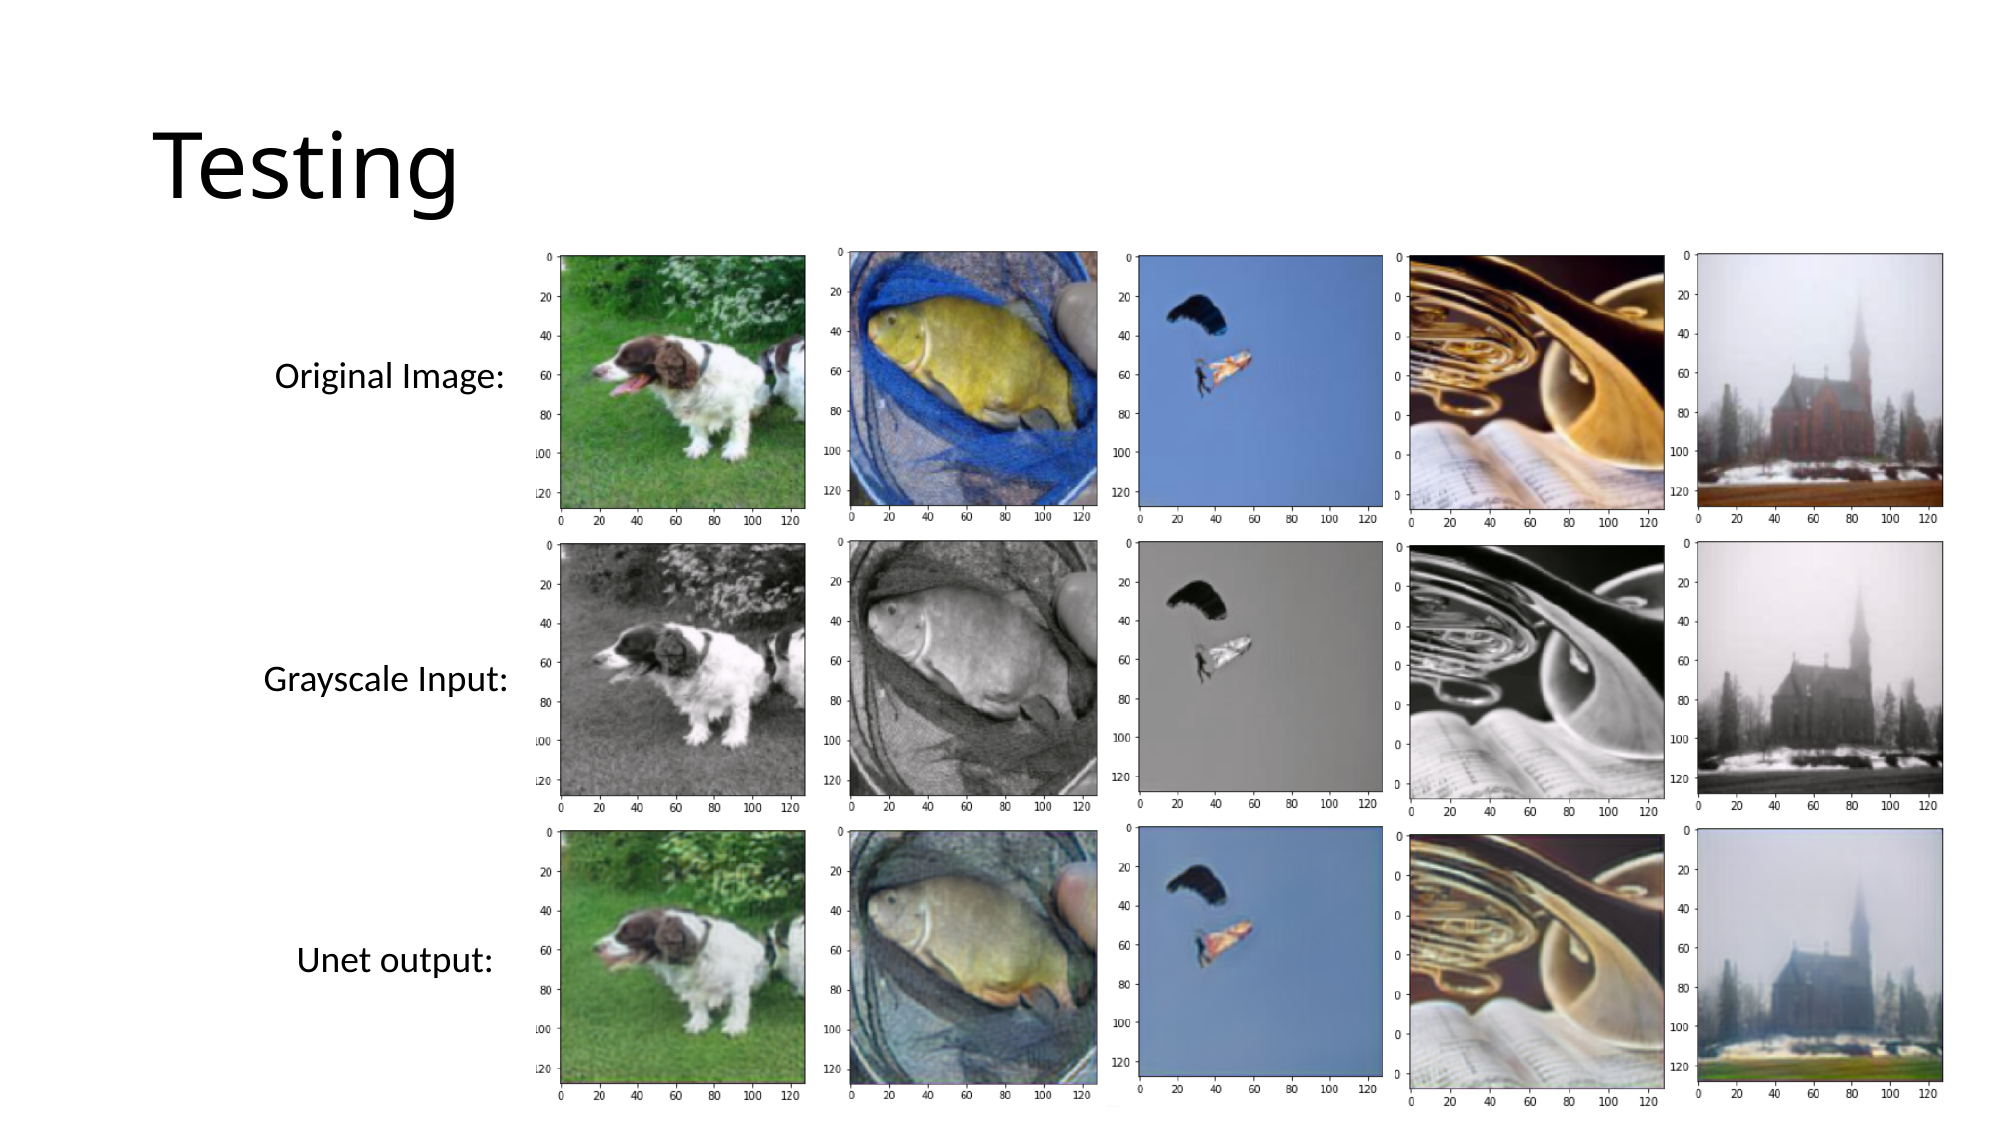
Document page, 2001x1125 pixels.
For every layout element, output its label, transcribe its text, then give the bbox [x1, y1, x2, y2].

title Testing [137, 59, 1863, 278]
text_box Unet output: [281, 927, 536, 987]
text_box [536, 237, 1954, 1110]
text_box Grayscale Input: [248, 646, 536, 707]
text_box Original Image: [259, 343, 536, 404]
